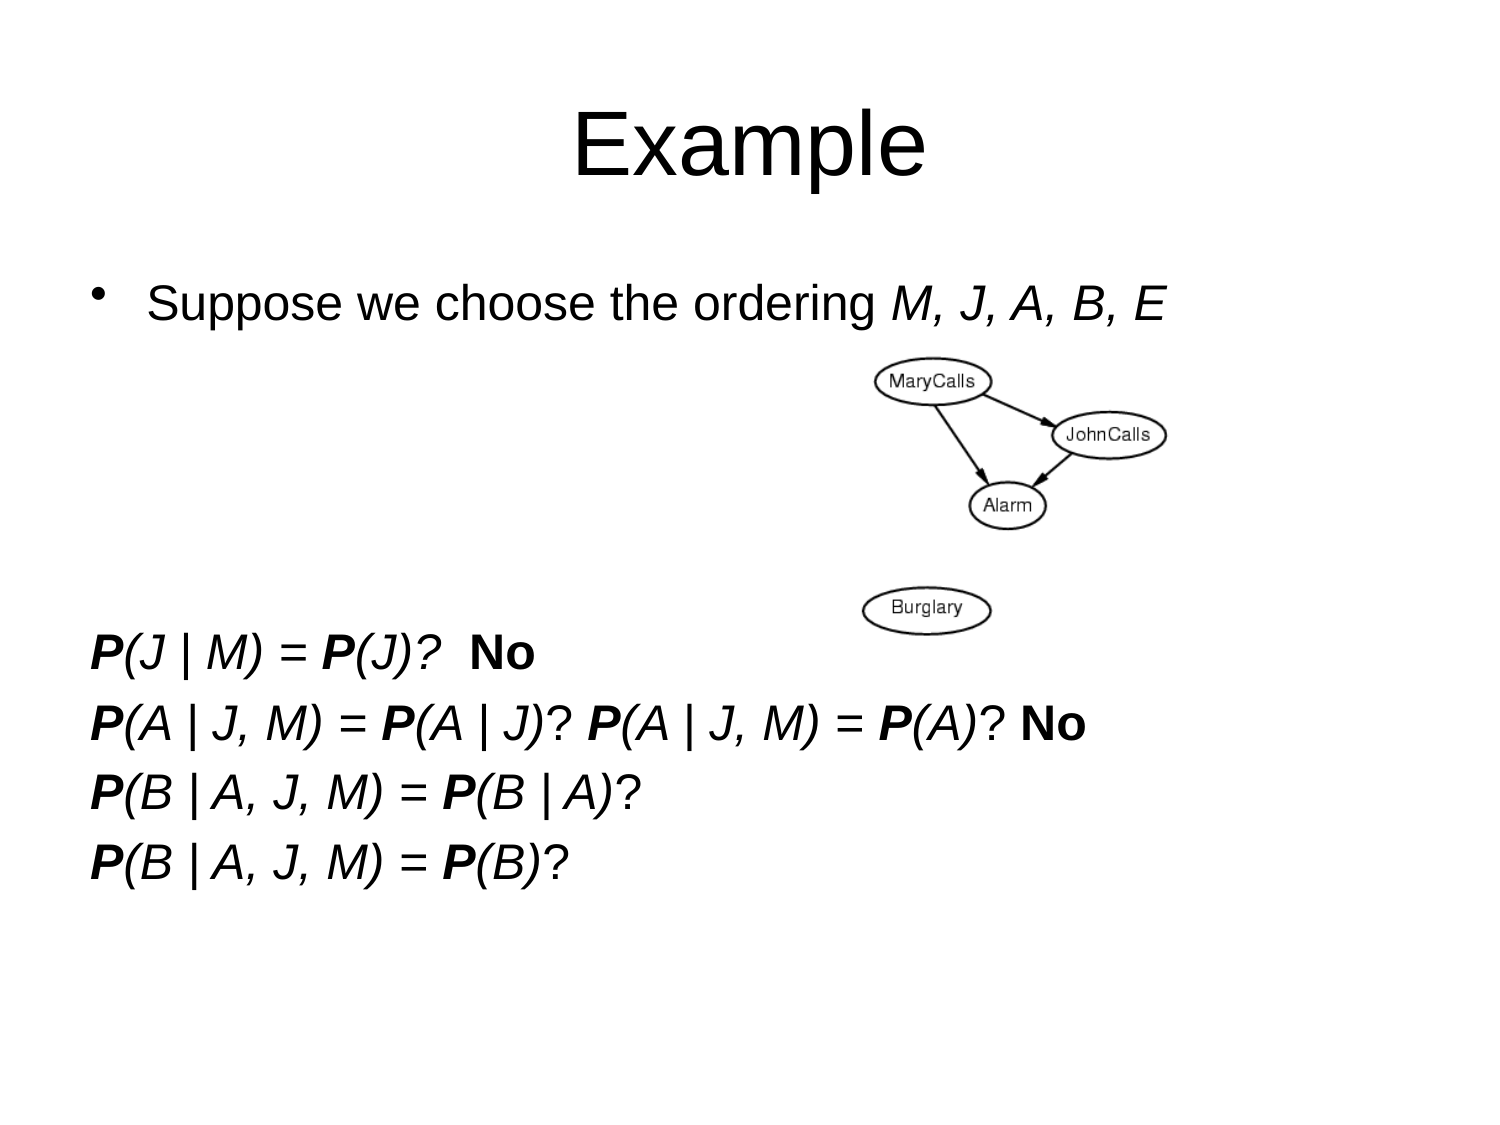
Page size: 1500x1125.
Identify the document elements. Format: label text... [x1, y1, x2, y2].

list Suppose we choose the ordering M, J, A, B, E P(J | M) = P(J)? No P(A | J, M) = P(A | J)? P(A | J, M) = P(A)? No P(B | A, J, M) = P(B | A)? P(B | A, J, M) = P(B)? [75, 262, 1425, 1005]
picture [824, 349, 1226, 699]
title Example [75, 45, 1425, 233]
